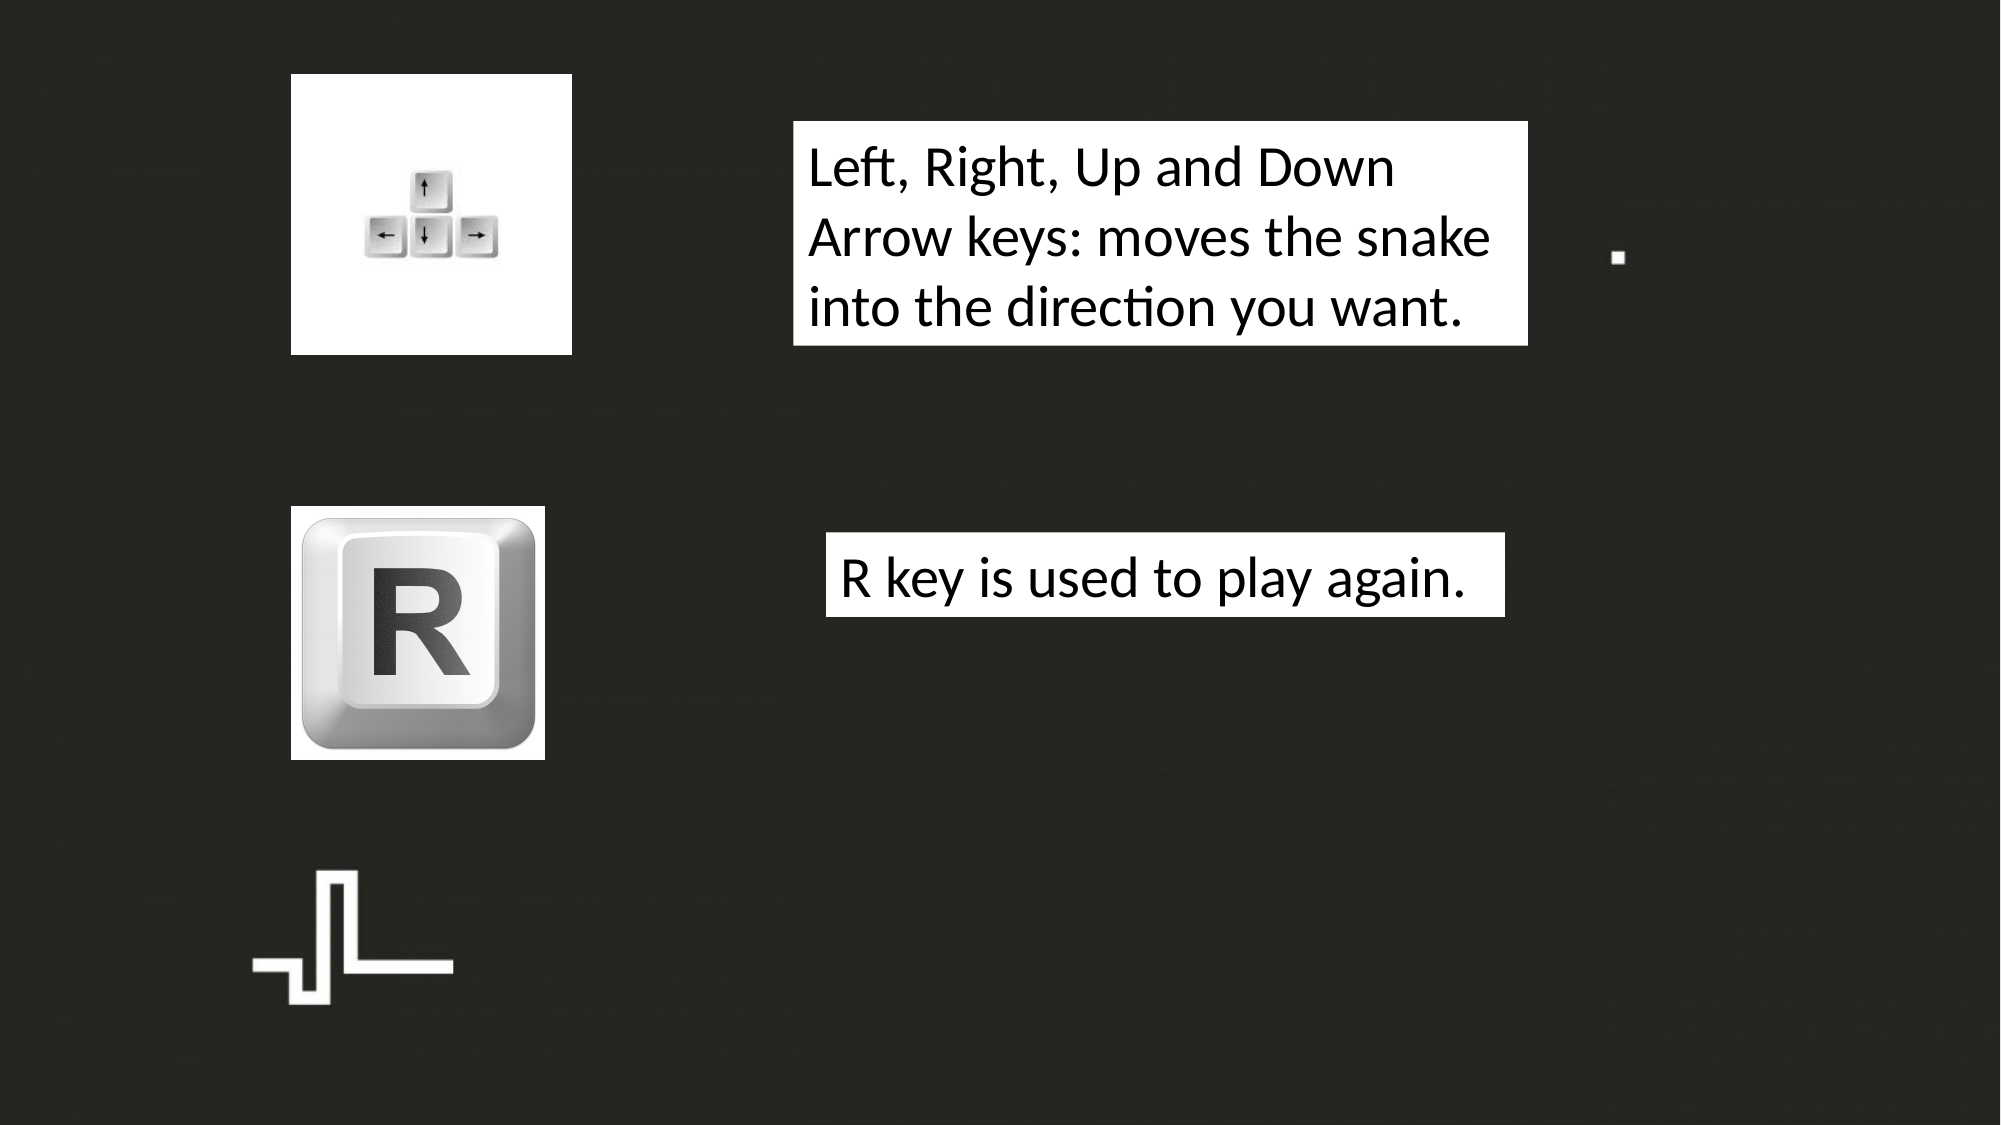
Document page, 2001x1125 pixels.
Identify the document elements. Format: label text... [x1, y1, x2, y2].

text_box Left, Right, Up and Down Arrow keys: moves the snake into the direction you want. [793, 121, 1528, 346]
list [291, 74, 572, 355]
picture [0, 0, 2001, 1125]
text_box R key is used to play again. [826, 532, 1505, 617]
